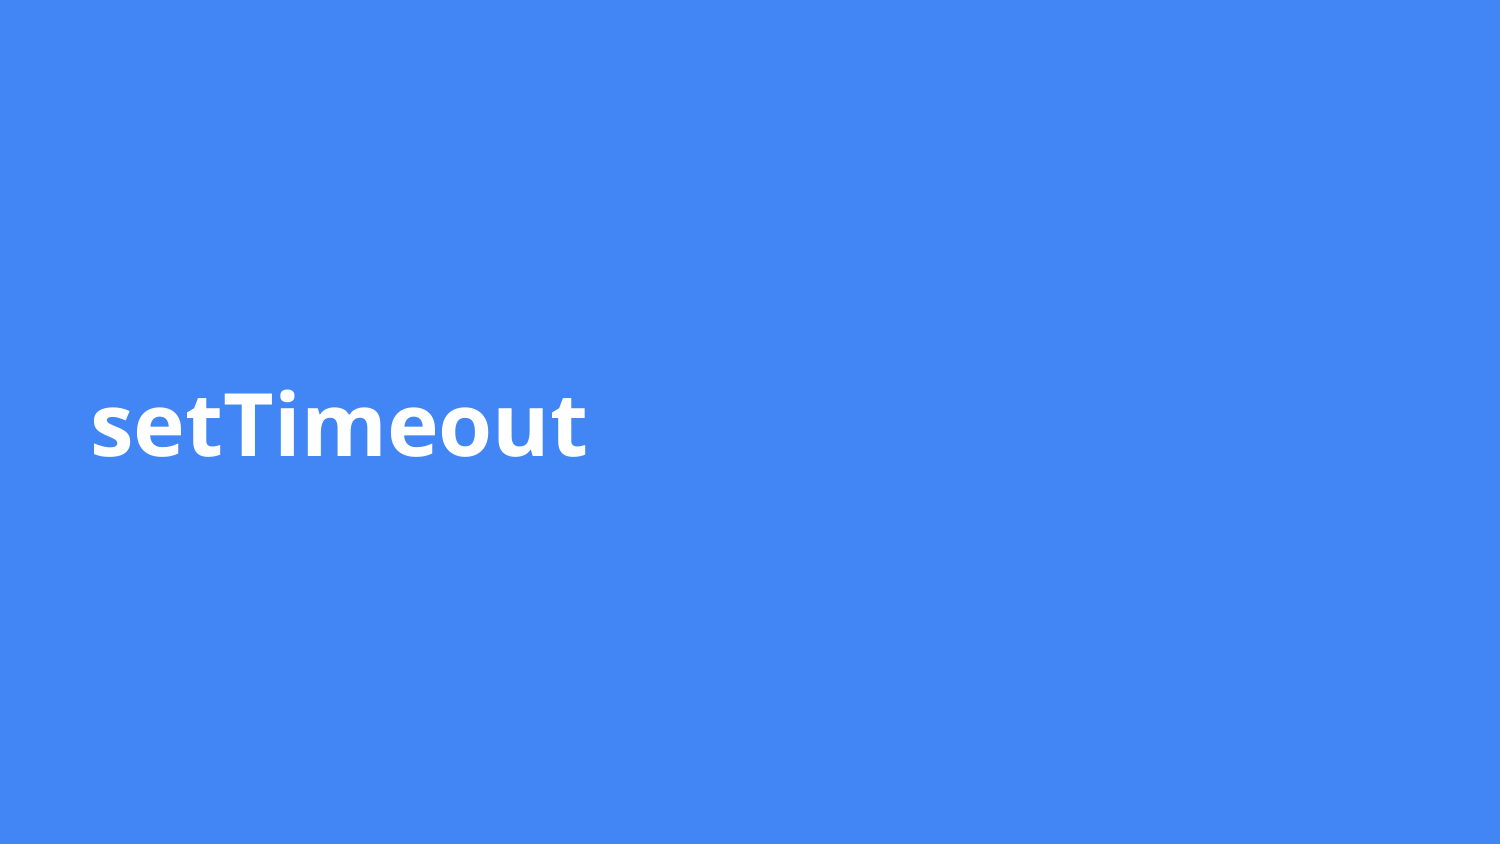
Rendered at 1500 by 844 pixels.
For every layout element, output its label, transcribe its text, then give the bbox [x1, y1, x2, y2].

title setTimeout [75, 338, 1425, 505]
